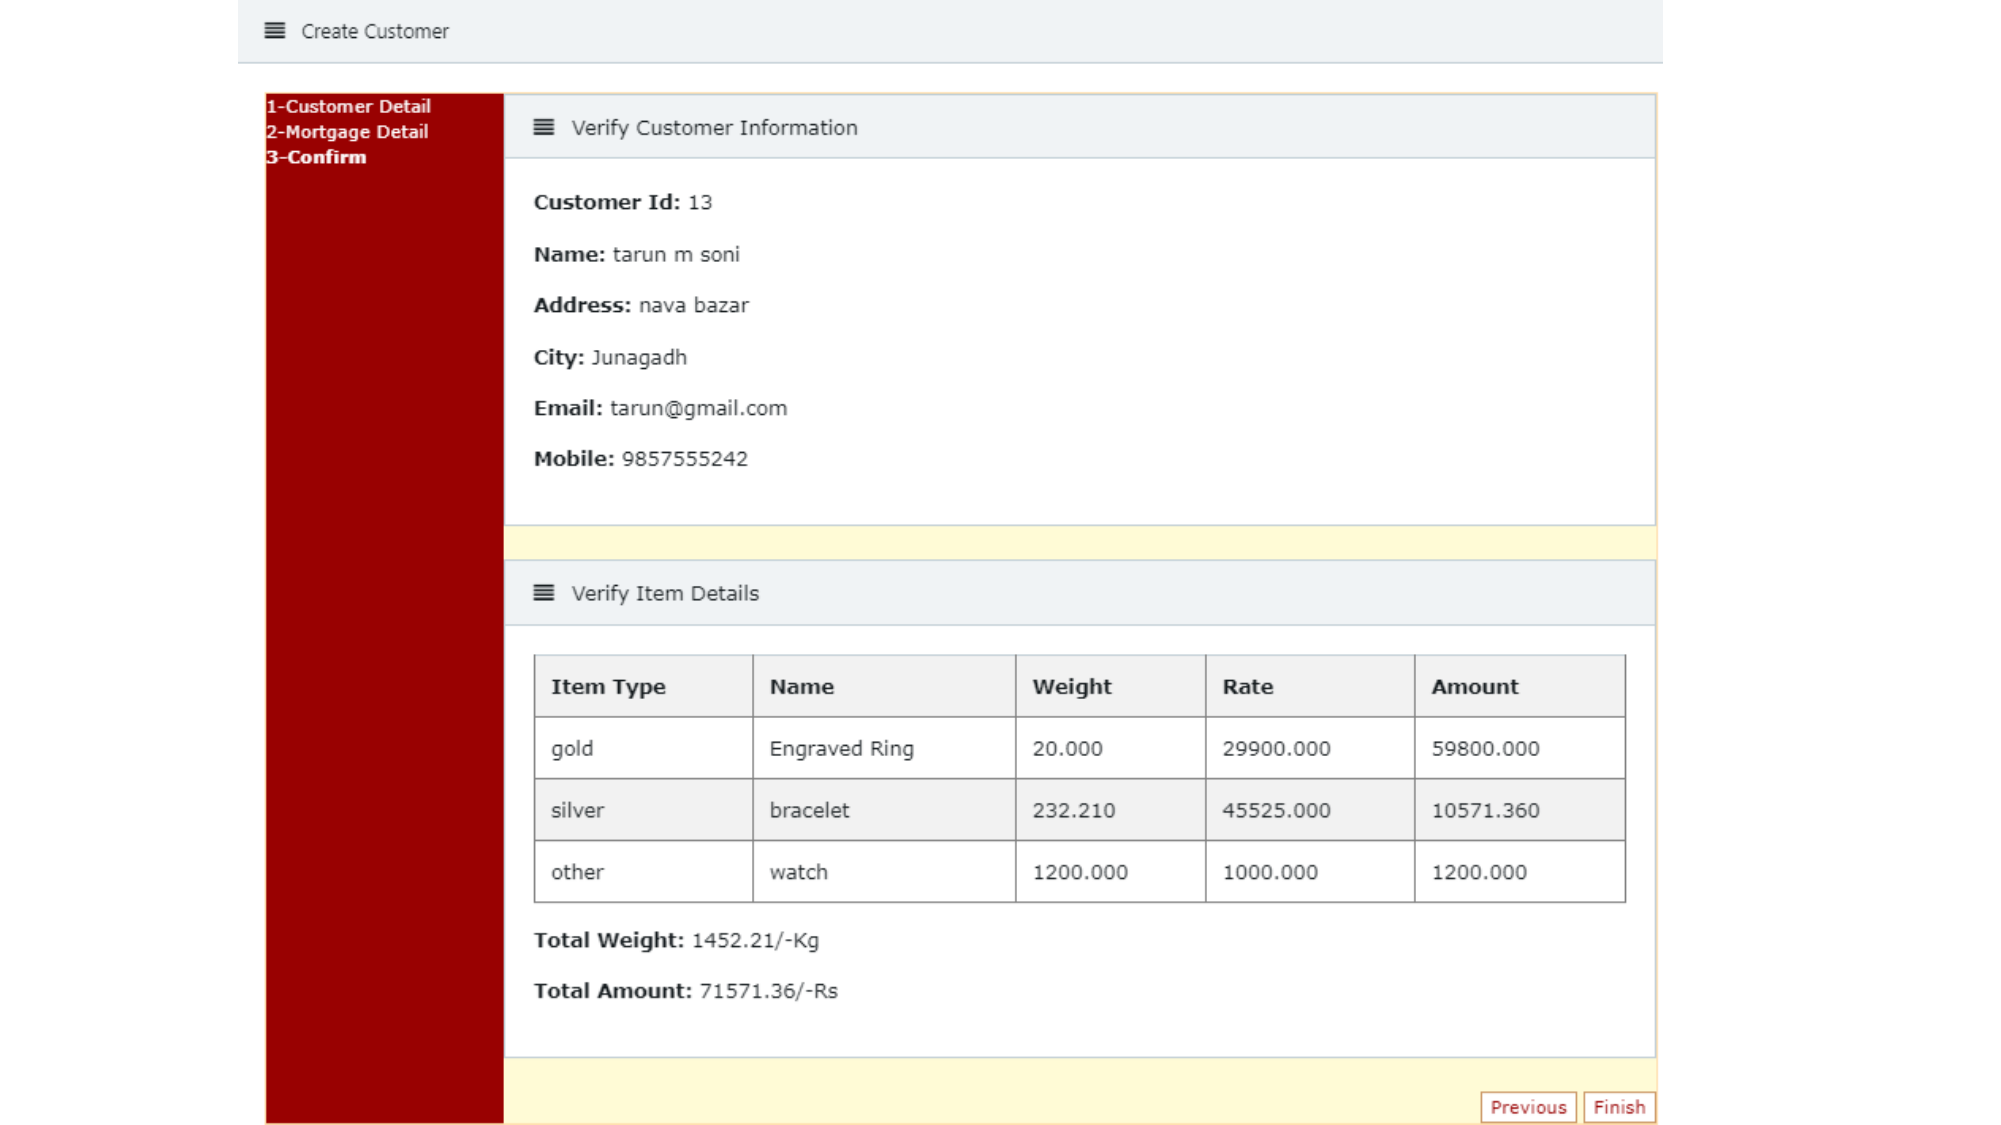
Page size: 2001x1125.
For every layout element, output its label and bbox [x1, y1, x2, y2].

picture [238, 0, 1663, 1125]
